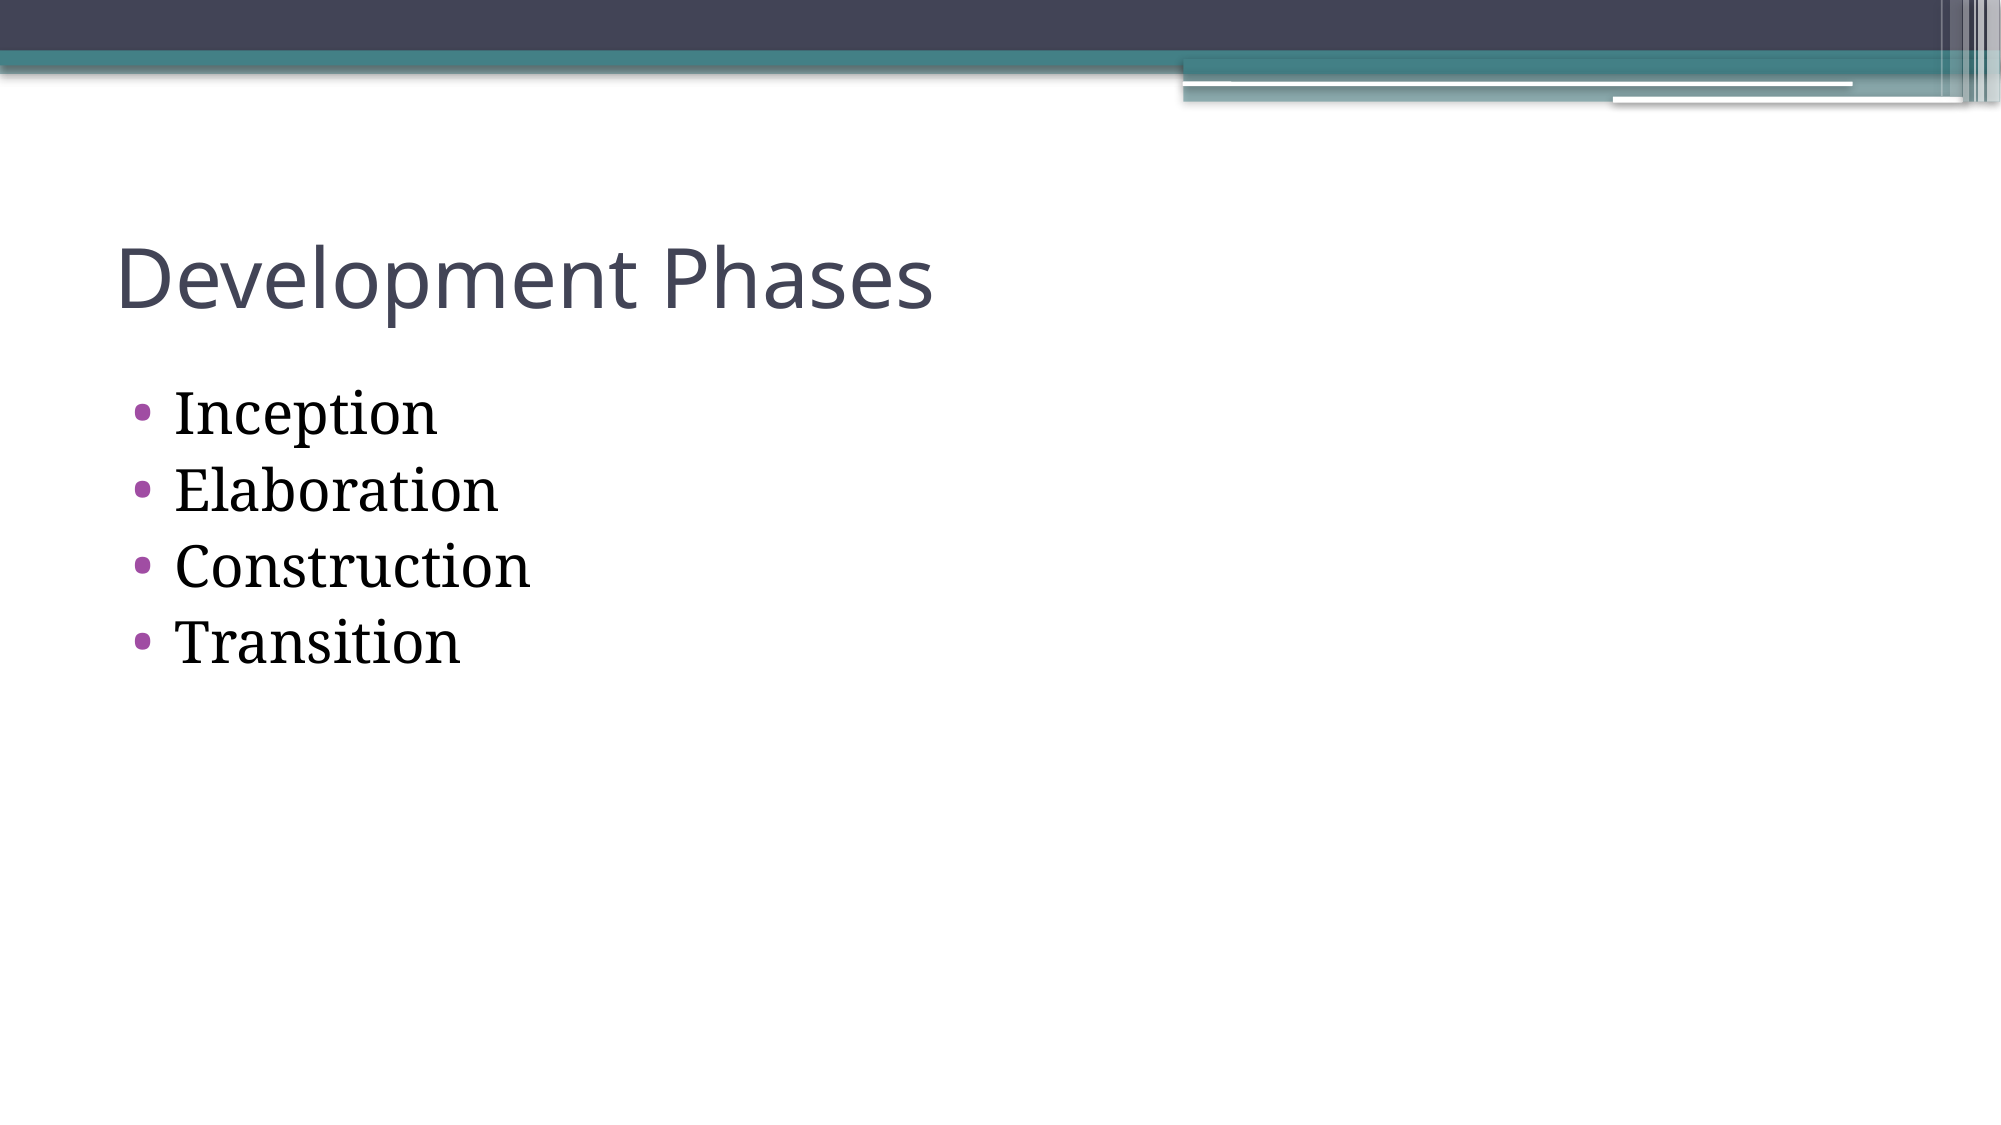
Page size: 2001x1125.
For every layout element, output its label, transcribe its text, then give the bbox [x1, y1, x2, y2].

title Development Phases [99, 187, 1900, 363]
list Inception Elaboration Construction Transition [99, 368, 1900, 1079]
